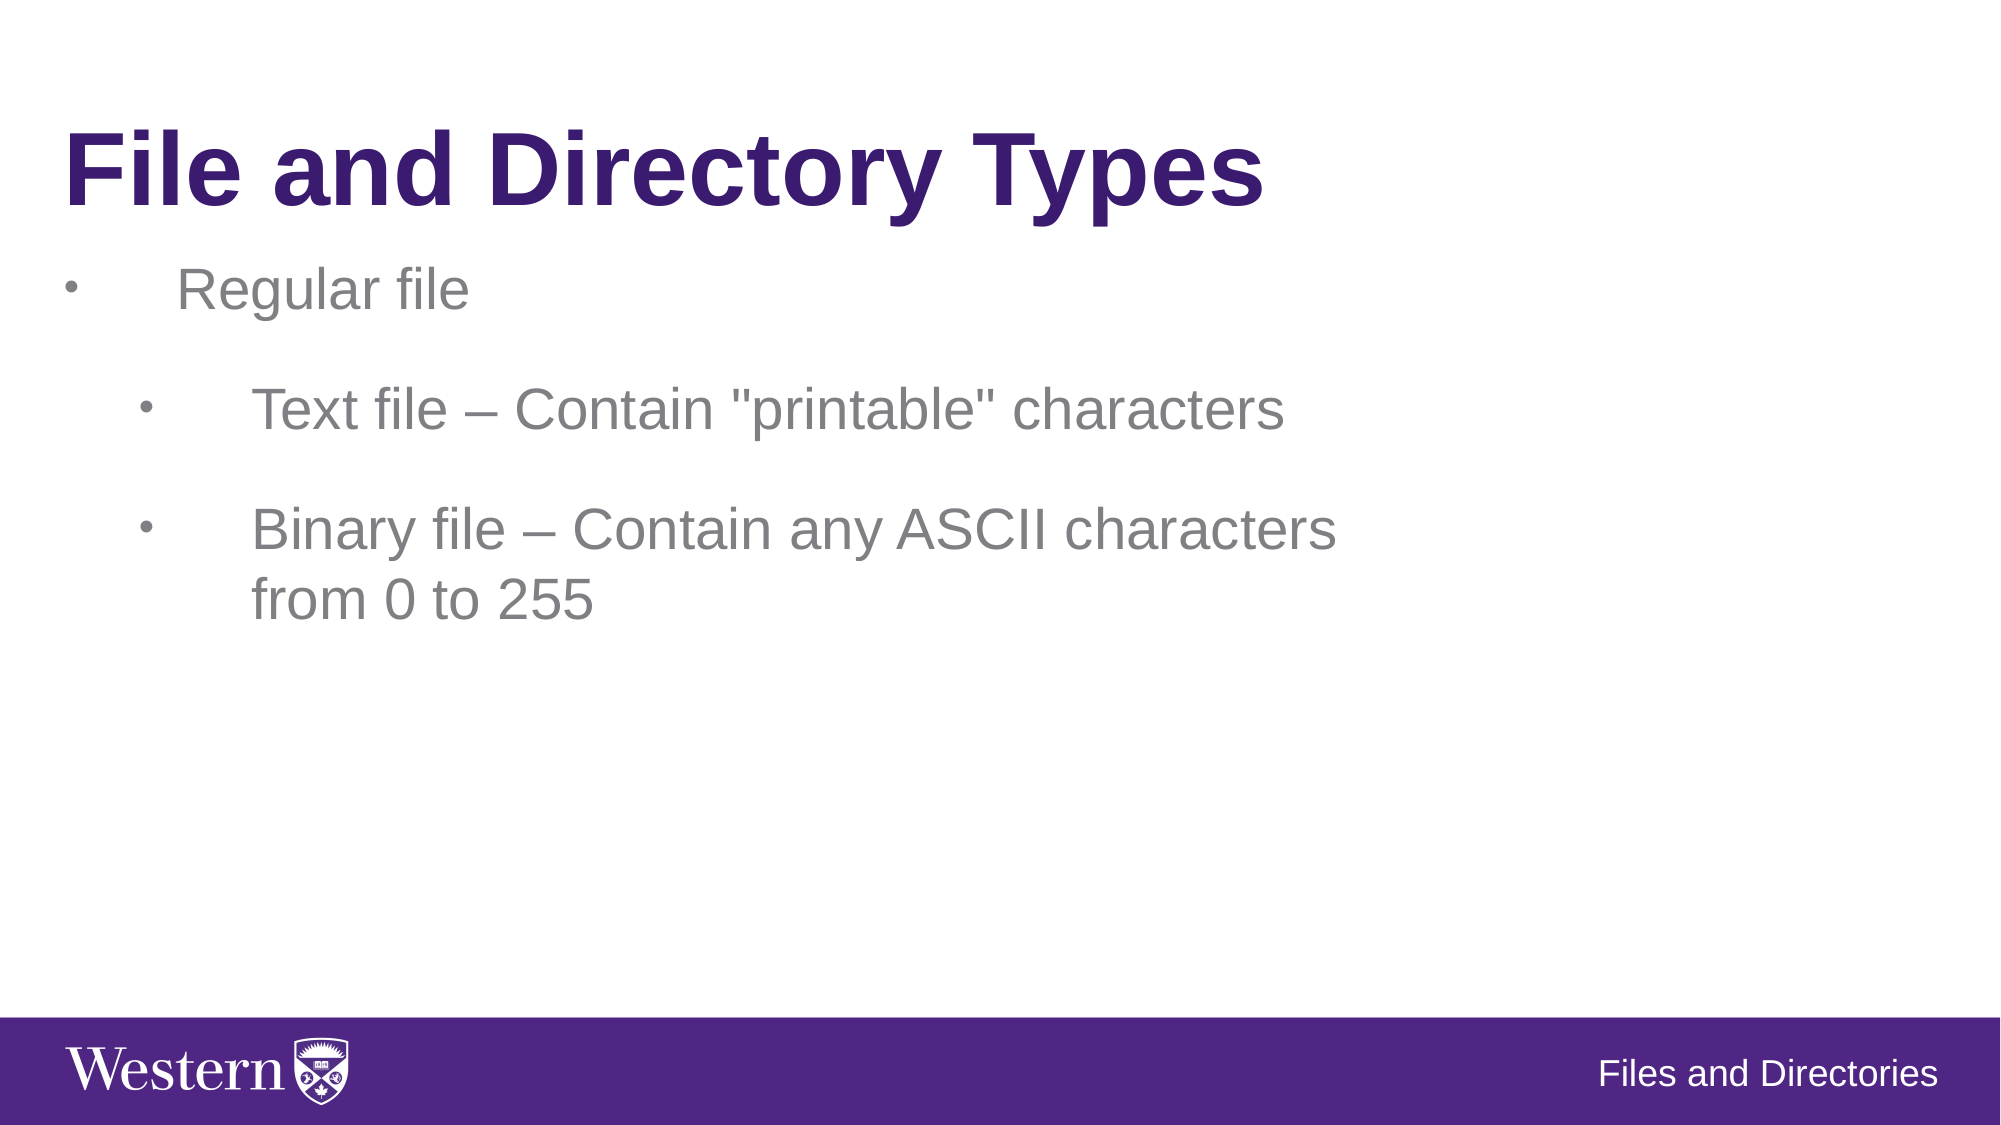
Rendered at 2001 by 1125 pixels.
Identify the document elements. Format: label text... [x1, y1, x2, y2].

text_box Files and Directories [1430, 1041, 1954, 1102]
picture [0, 0, 2001, 1125]
text_box File and Directory Types Regular file Text file – Contain "printable" characters Binary file – Contain any ASCII characters from 0 to 255 [49, 94, 1363, 639]
